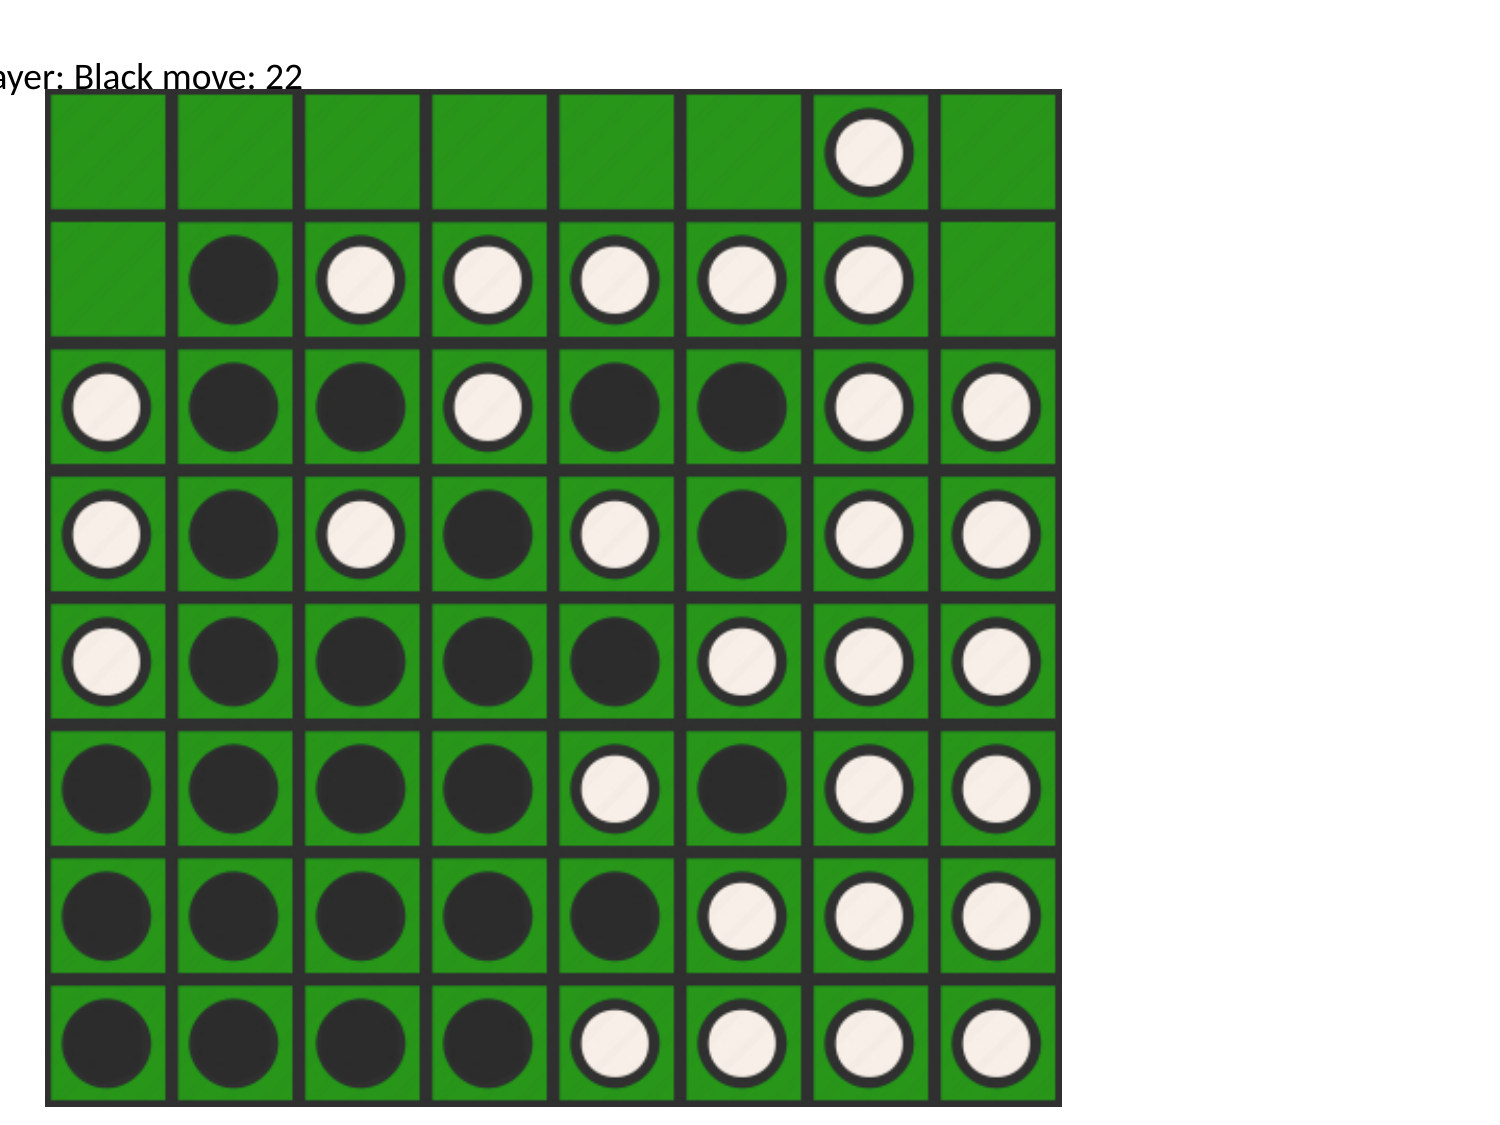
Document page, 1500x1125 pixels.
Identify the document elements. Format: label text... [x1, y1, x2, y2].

picture [44, 89, 1062, 1107]
text_box turn: 51 player: Black move: 22 [0, 44, 319, 105]
